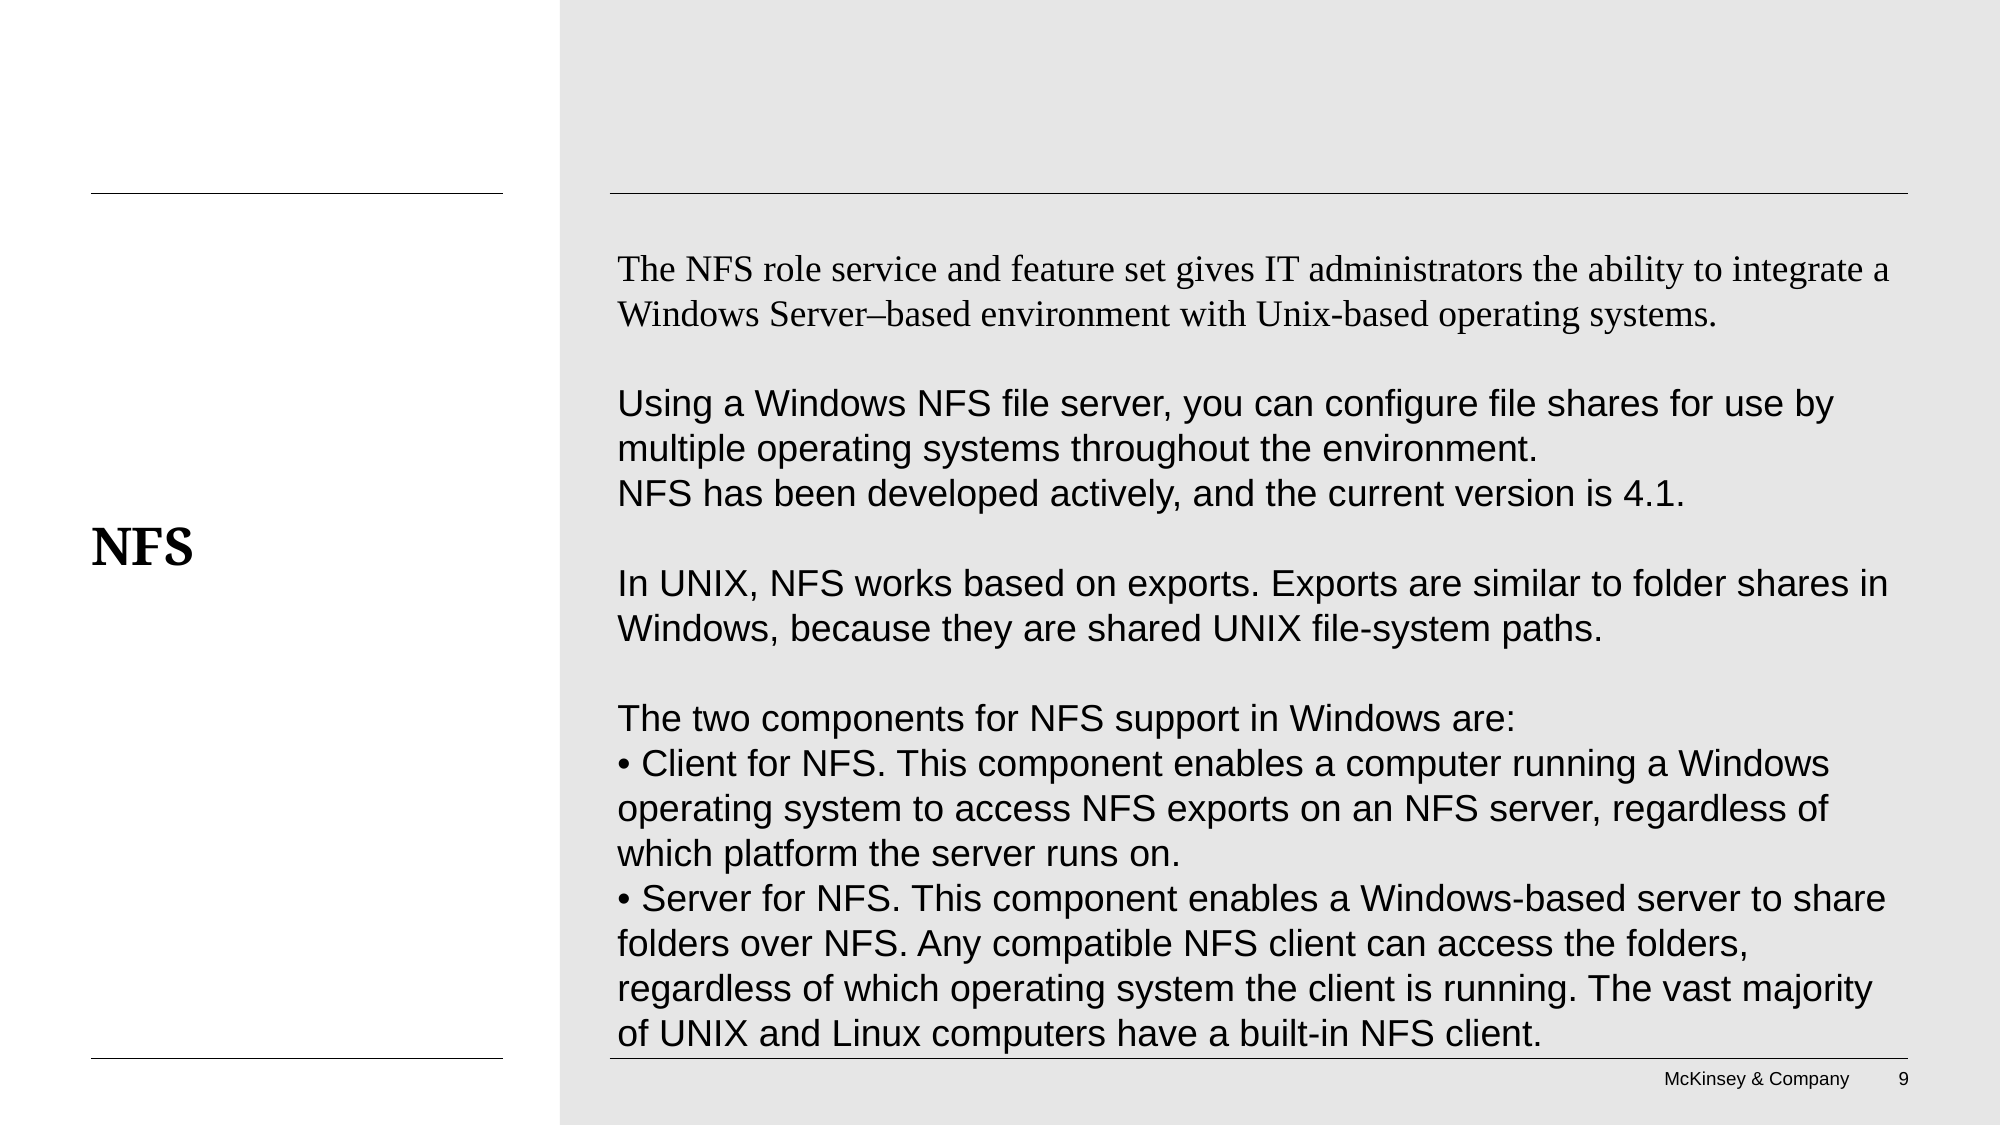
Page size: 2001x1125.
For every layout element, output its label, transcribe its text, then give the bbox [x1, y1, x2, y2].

title NFS [91, 450, 504, 577]
text_box The NFS role service and feature set gives IT administrators the ability to integrate a Windows Server–based environment with Unix-based operating systems. Using a Windows NFS file server, you can configure file shares for use by multiple operating systems throughout the environment. NFS has been developed actively, and the current version is 4.1. In UNIX, NFS works based on exports. Exports are similar to folder shares in Windows, because they are shared UNIX file-system paths. The two components for NFS support in Windows are: • Client for NFS. This component enables a computer running a Windows operating system to access NFS exports on an NFS server, regardless of which platform the server runs on. • Server for NFS. This component enables a Windows-based server to share folders over NFS. Any compatible NFS client can access the folders, regardless of which operating system the client is running. The vast majority of UNIX and Linux computers have a built-in NFS client. [602, 236, 1909, 1062]
